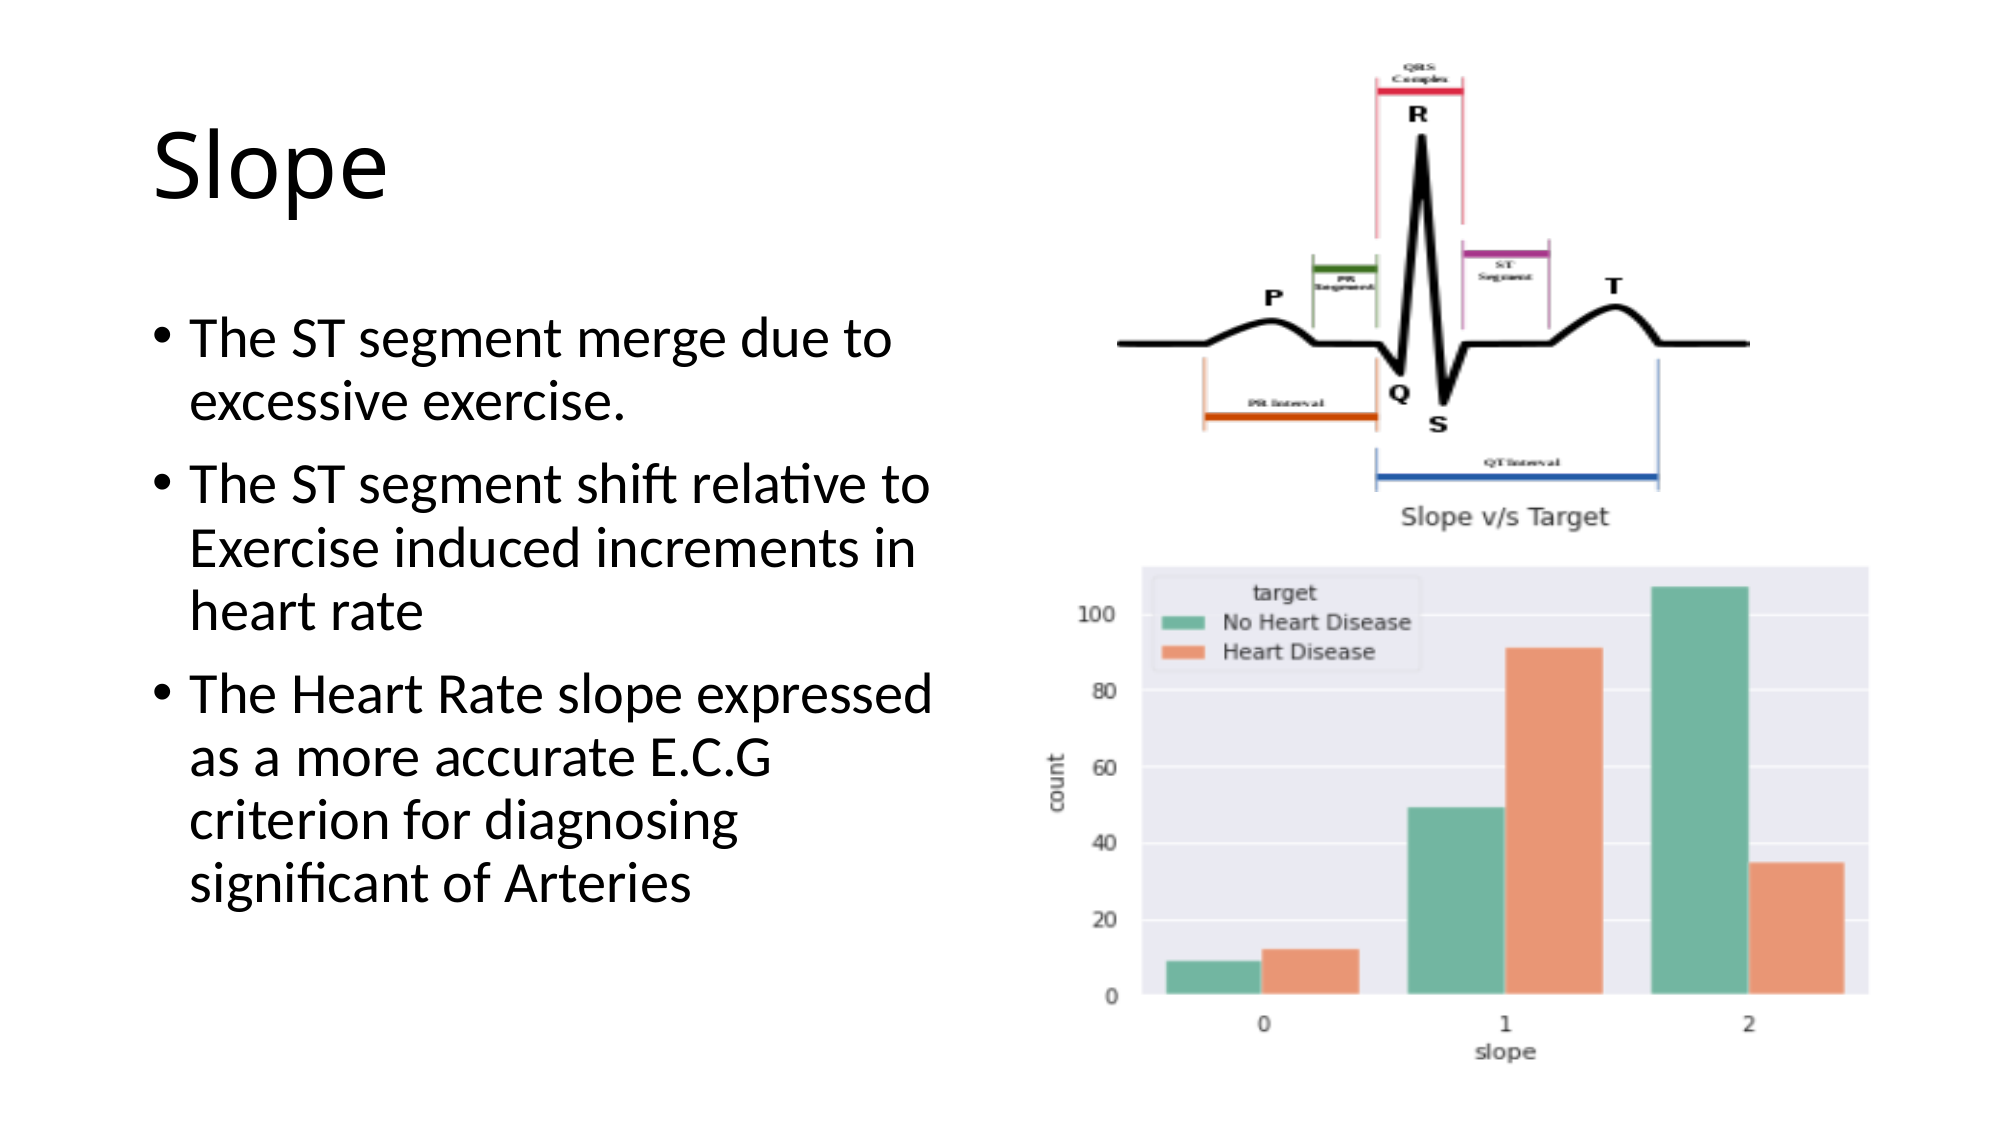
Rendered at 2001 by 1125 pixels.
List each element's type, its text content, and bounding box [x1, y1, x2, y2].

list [1117, 63, 1750, 492]
picture [1020, 494, 1921, 1072]
list The ST segment merge due to excessive exercise. The ST segment shift relative to Exercise induced increments in heart rate The Heart Rate slope expressed as a more accurate E.C.G criterion for diagnosing significant of Arteries [137, 299, 988, 1014]
title Slope [137, 59, 1863, 278]
